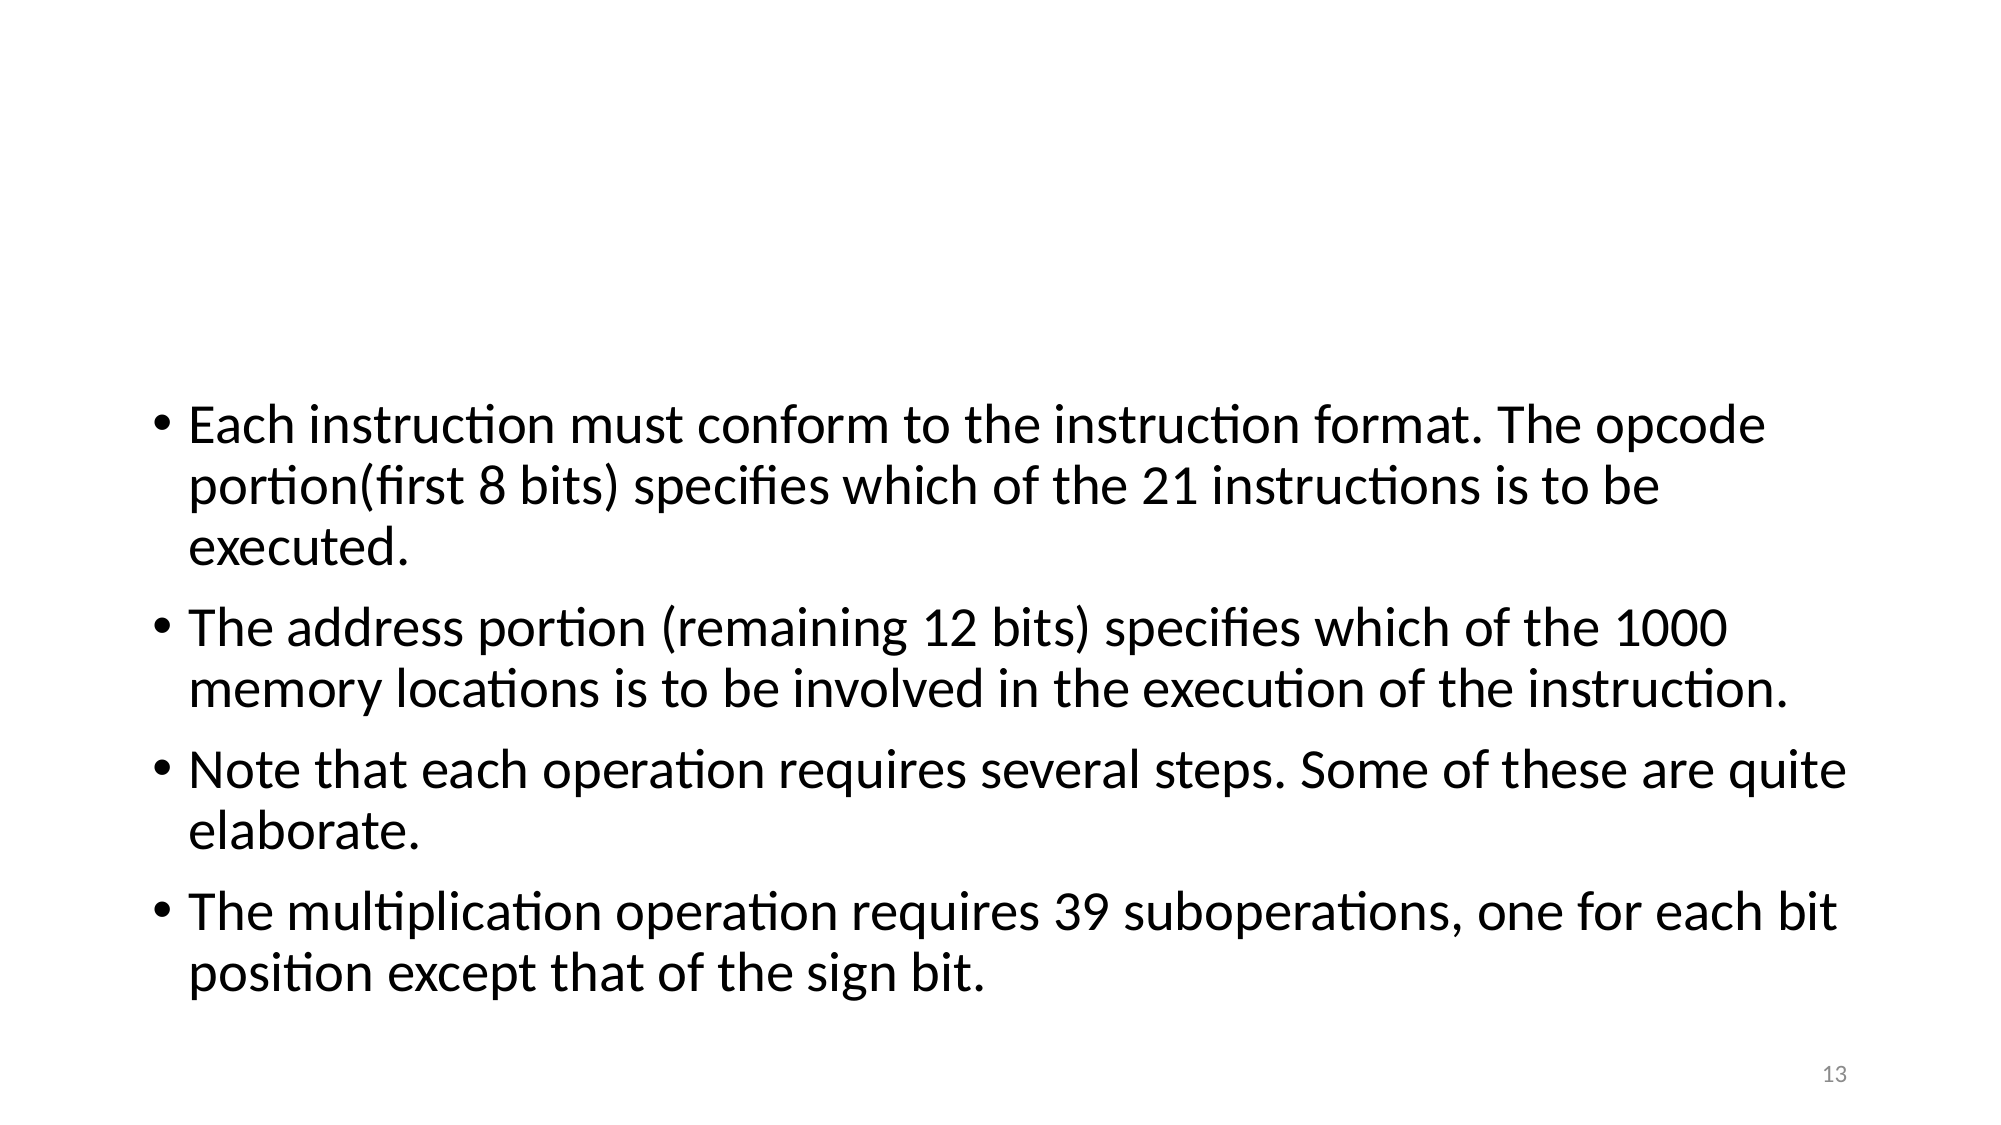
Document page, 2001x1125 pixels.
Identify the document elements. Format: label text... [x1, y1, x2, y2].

slide_number 13 [1412, 1042, 1863, 1103]
list Each instruction must conform to the instruction format. The opcode portion(first 8 bits) specifies which of the 21 instructions is to be executed. The address portion (remaining 12 bits) specifies which of the 1000 memory locations is to be involved in the execution of the instruction. Note that each operation requires several steps. Some of these are quite elaborate. The multiplication operation requires 39 suboperations, one for each bit position except that of the sign bit. [137, 299, 1863, 1014]
